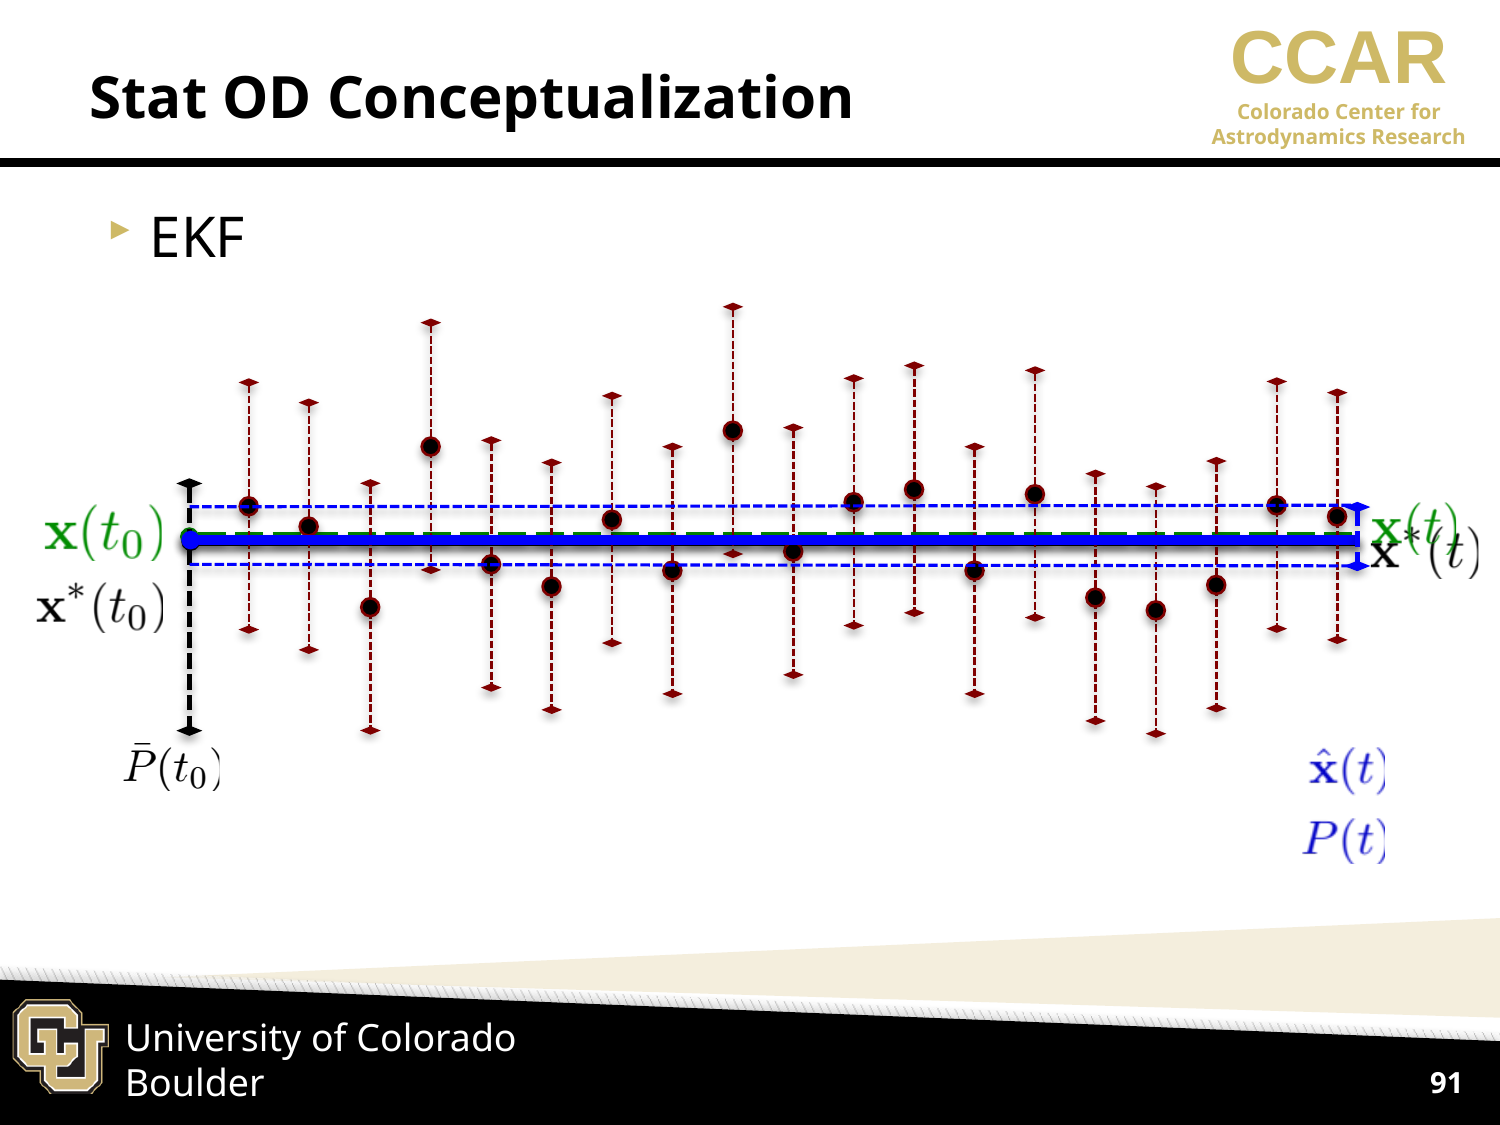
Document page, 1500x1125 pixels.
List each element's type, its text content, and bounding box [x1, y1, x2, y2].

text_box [1327, 578, 1347, 641]
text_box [360, 483, 380, 504]
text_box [1025, 520, 1045, 539]
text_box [299, 402, 318, 504]
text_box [239, 552, 258, 564]
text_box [421, 322, 440, 504]
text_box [1025, 578, 1045, 618]
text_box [542, 552, 561, 564]
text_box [844, 378, 863, 504]
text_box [299, 578, 318, 651]
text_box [1086, 520, 1105, 539]
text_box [844, 578, 863, 626]
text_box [421, 552, 440, 564]
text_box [1206, 552, 1226, 564]
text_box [723, 306, 742, 504]
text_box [360, 552, 380, 564]
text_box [1327, 552, 1347, 564]
picture [44, 502, 162, 562]
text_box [783, 520, 803, 539]
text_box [602, 552, 622, 564]
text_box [1025, 370, 1045, 504]
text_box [602, 520, 622, 539]
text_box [1206, 460, 1226, 504]
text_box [965, 552, 984, 564]
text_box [0, 972, 1499, 1041]
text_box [1327, 520, 1347, 539]
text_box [1327, 392, 1347, 504]
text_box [542, 462, 561, 504]
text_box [239, 578, 258, 630]
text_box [965, 446, 984, 504]
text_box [1146, 486, 1166, 504]
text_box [663, 520, 682, 539]
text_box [965, 578, 984, 695]
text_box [1146, 552, 1166, 564]
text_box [1206, 520, 1226, 539]
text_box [663, 578, 682, 695]
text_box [844, 520, 863, 539]
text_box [1086, 473, 1105, 504]
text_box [299, 552, 318, 564]
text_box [1206, 578, 1226, 709]
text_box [1086, 552, 1105, 564]
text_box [1267, 552, 1286, 564]
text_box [1025, 552, 1045, 564]
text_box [1146, 520, 1166, 539]
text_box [904, 520, 924, 539]
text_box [360, 520, 380, 539]
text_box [1267, 381, 1286, 504]
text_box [783, 427, 803, 504]
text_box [783, 578, 803, 676]
picture [1301, 746, 1386, 864]
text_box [1267, 578, 1286, 629]
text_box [965, 520, 984, 539]
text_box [481, 552, 501, 564]
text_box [299, 520, 318, 539]
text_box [481, 578, 501, 688]
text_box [904, 578, 924, 614]
picture [122, 742, 220, 792]
list EKF [75, 193, 1425, 963]
slide_number 91 [1385, 1051, 1479, 1112]
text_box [904, 365, 924, 504]
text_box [783, 552, 803, 564]
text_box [663, 446, 682, 504]
picture [35, 581, 164, 633]
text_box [239, 520, 258, 539]
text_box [1146, 578, 1166, 734]
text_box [481, 440, 501, 504]
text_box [602, 395, 622, 504]
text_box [239, 382, 258, 504]
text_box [360, 578, 380, 731]
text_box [1086, 578, 1105, 722]
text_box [1267, 520, 1286, 539]
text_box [844, 552, 863, 564]
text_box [481, 520, 501, 539]
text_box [904, 552, 924, 564]
title Stat OD Conceptualization [75, 37, 1200, 138]
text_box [663, 552, 682, 564]
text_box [421, 520, 440, 539]
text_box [542, 520, 561, 539]
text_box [602, 578, 622, 644]
picture [1370, 500, 1479, 580]
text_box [723, 520, 742, 539]
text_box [542, 578, 561, 710]
